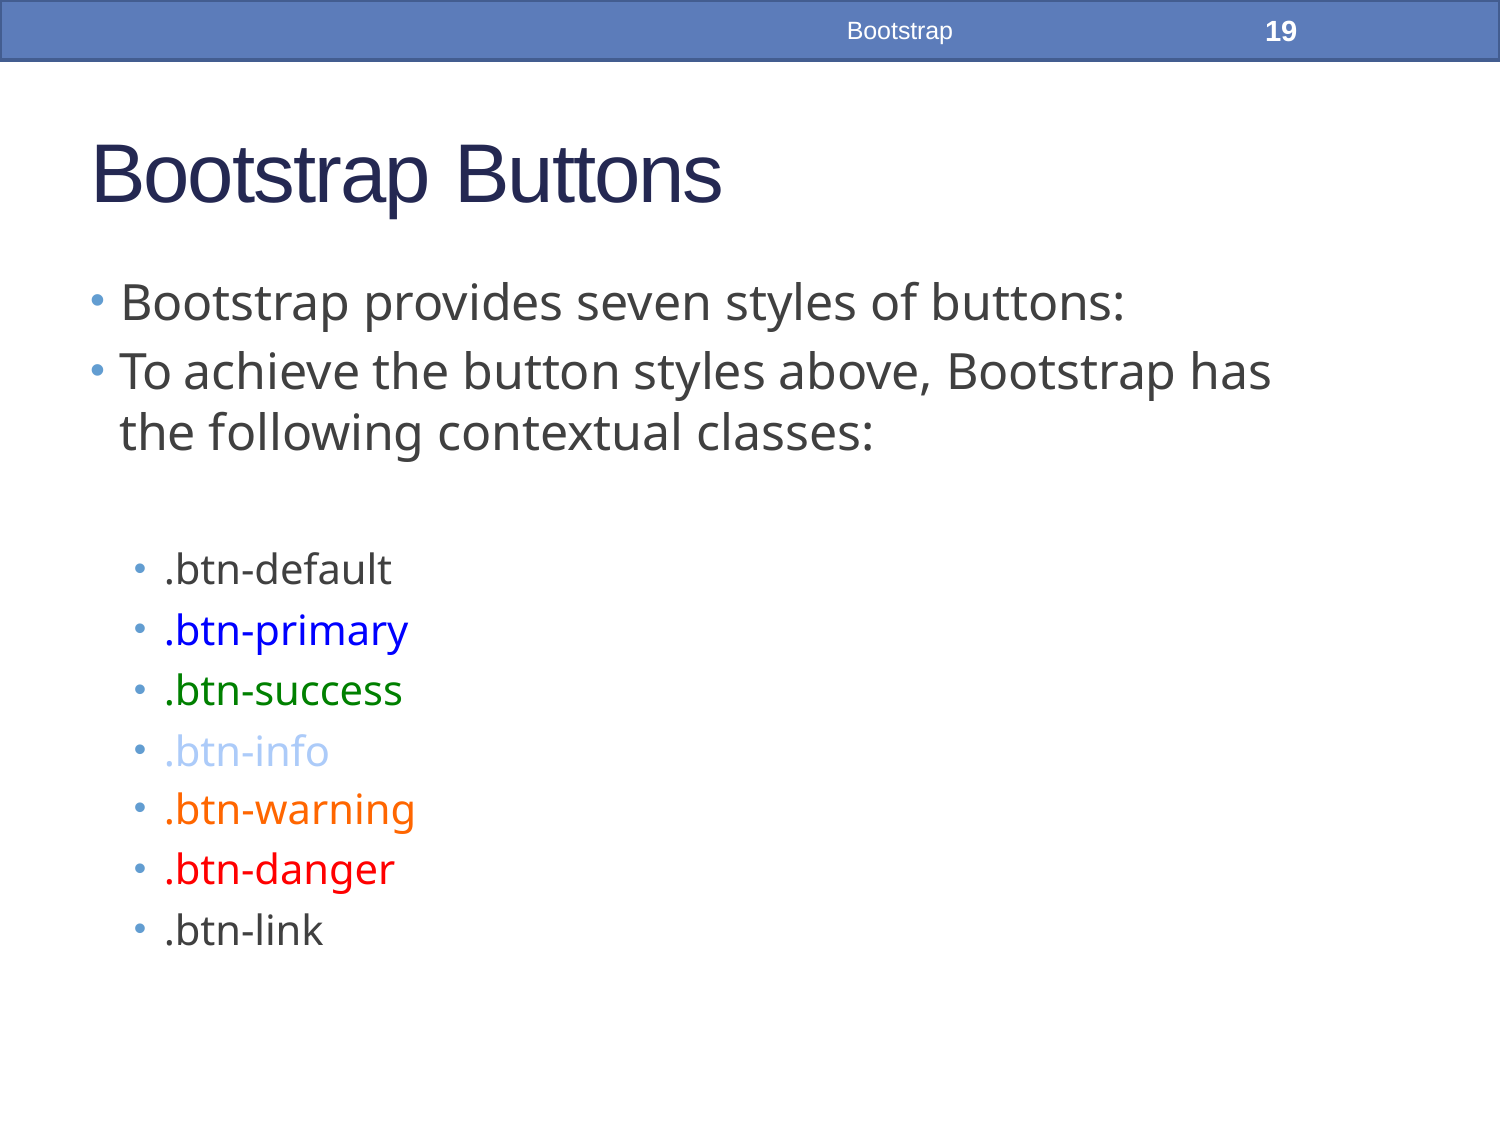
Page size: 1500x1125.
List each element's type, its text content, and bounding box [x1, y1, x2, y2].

text_box Bootstrap Buttons Bootstrap provides seven styles of buttons: To achieve the button styles above, Bootstrap has the following contextual classes: .btn-default .btn-primary .btn-success .btn-info .btn-warning .btn-danger .btn-link [87, 116, 1327, 954]
text_box Bootstrap [844, 12, 956, 45]
text_box 19 [1262, 10, 1300, 48]
